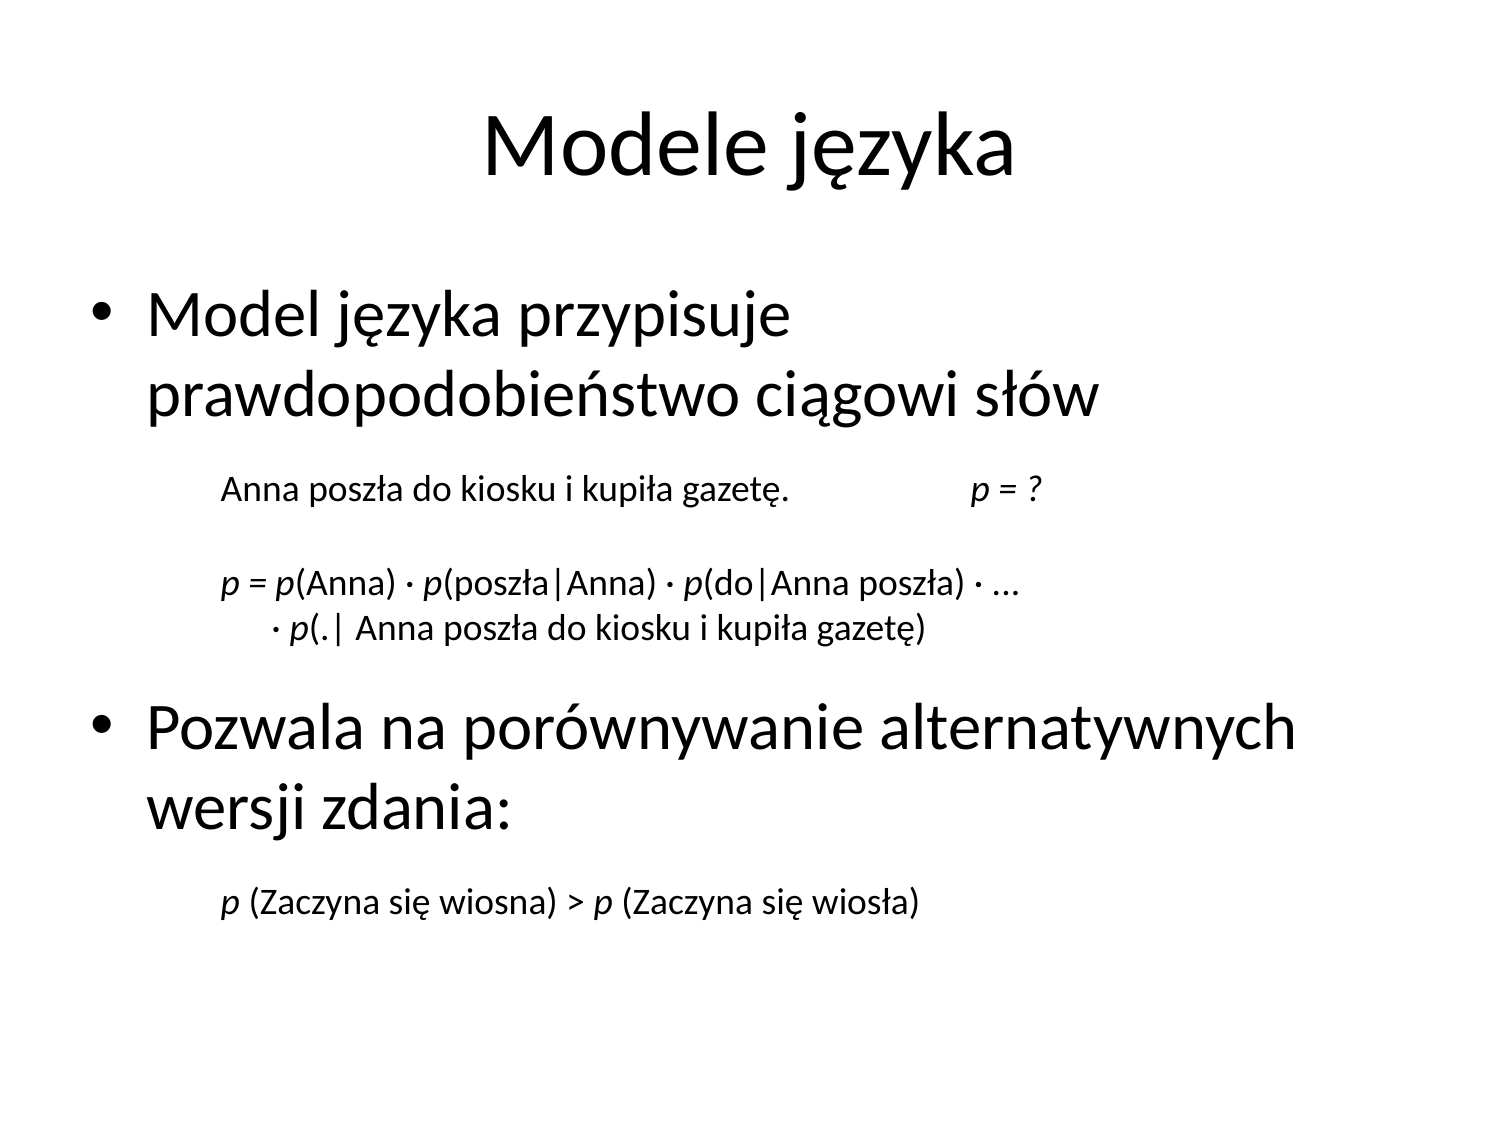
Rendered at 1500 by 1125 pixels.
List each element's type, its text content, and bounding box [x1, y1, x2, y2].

title Modele języka [75, 45, 1425, 233]
text_box p (Zaczyna się wiosna) > p (Zaczyna się wiosła) [205, 869, 963, 930]
text_box Anna poszła do kiosku i kupiła gazetę. p = ? [205, 456, 1175, 516]
list Model języka przypisuje prawdopodobieństwo ciągowi słów Pozwala na porównywanie alternatywnych wersji zdania: [75, 262, 1425, 1005]
text_box p = p(Anna) · p(poszła|Anna) · p(do|Anna poszła) · ... · p(.| Anna poszła do kiosku i kupiła gazetę) [205, 550, 1175, 656]
